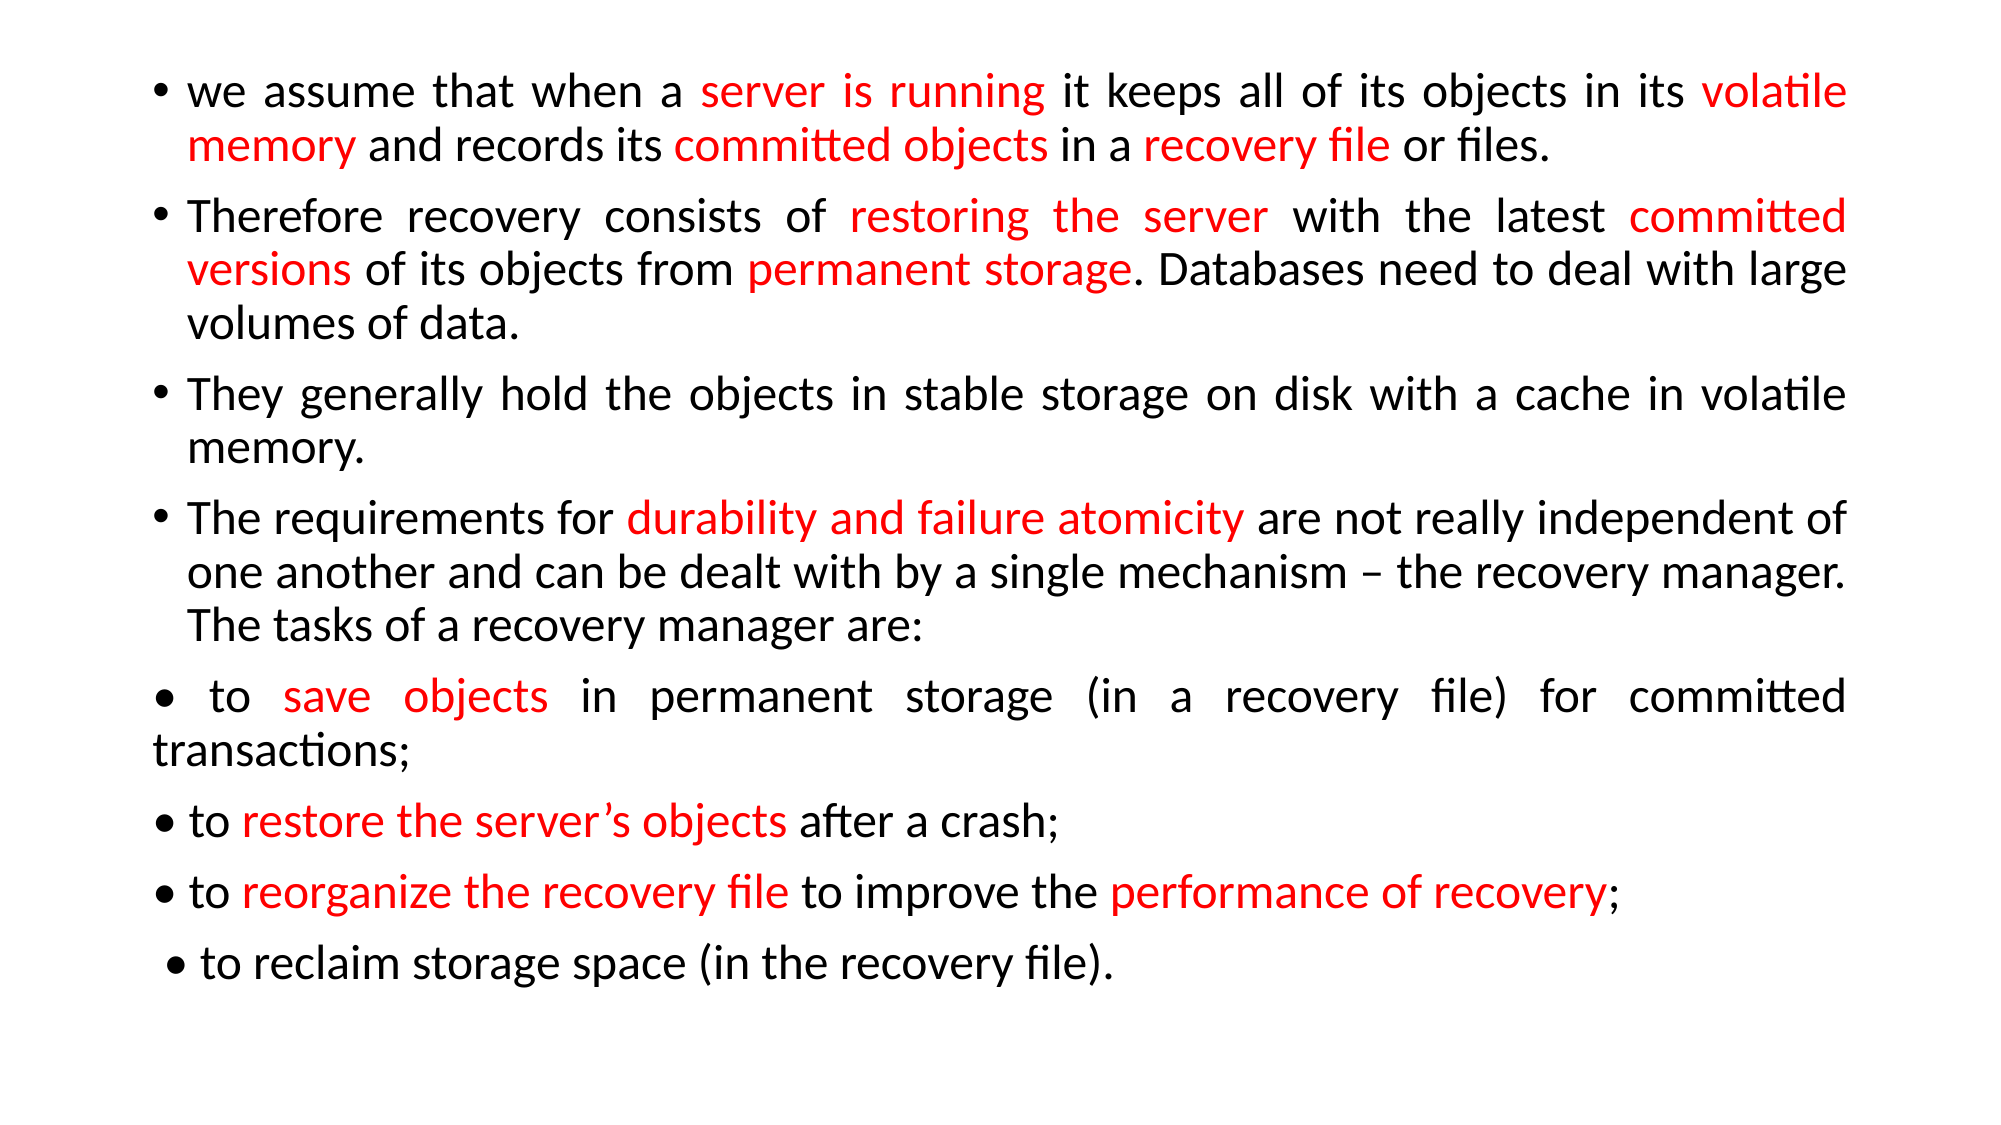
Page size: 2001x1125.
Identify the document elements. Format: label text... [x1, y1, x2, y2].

list we assume that when a server is running it keeps all of its objects in its volatile memory and records its committed objects in a recovery file or files. Therefore recovery consists of restoring the server with the latest committed versions of its objects from permanent storage. Databases need to deal with large volumes of data. They generally hold the objects in stable storage on disk with a cache in volatile memory. The requirements for durability and failure atomicity are not really independent of one another and can be dealt with by a single mechanism – the recovery manager. The tasks of a recovery manager are: • to save objects in permanent storage (in a recovery file) for committed transactions; • to restore the server’s objects after a crash; • to reorganize the recovery file to improve the performance of recovery; • to reclaim storage space (in the recovery file). [137, 57, 1863, 1014]
